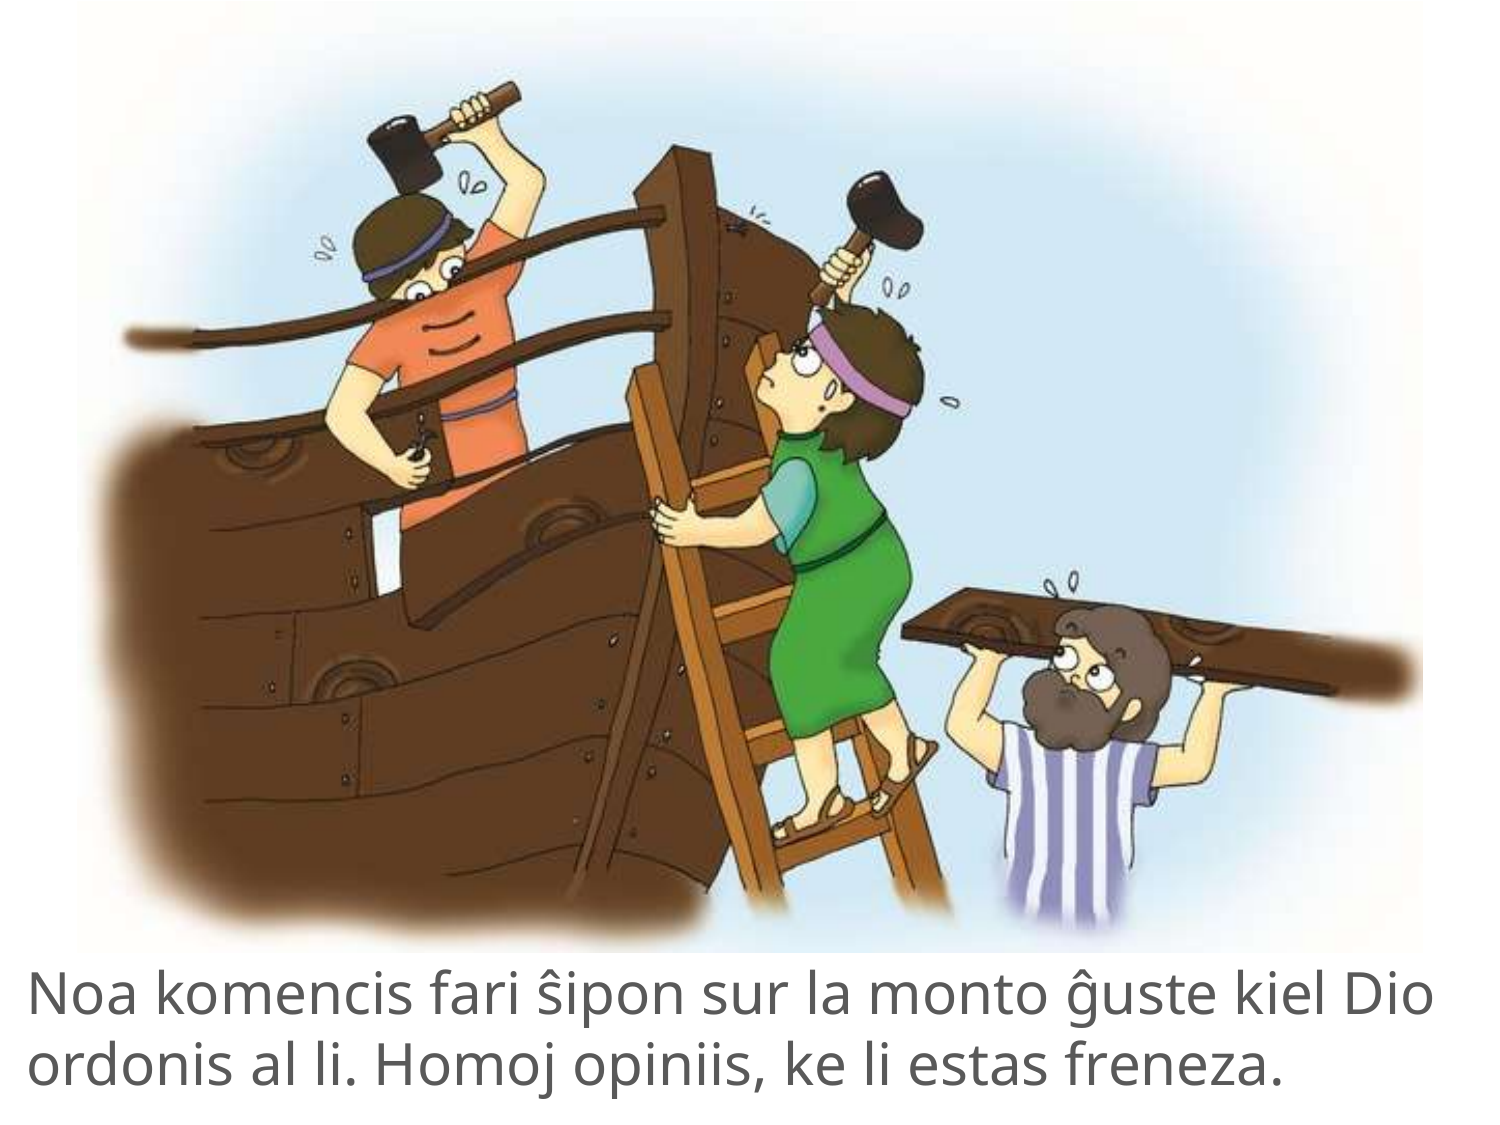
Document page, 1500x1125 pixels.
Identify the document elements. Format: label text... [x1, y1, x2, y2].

picture [77, 0, 1423, 953]
text_box Noa komencis fari ŝipon sur la monto ĝuste kiel Dio ordonis al li. Homoj opiniis, ke li estas freneza. [11, 949, 1483, 1104]
